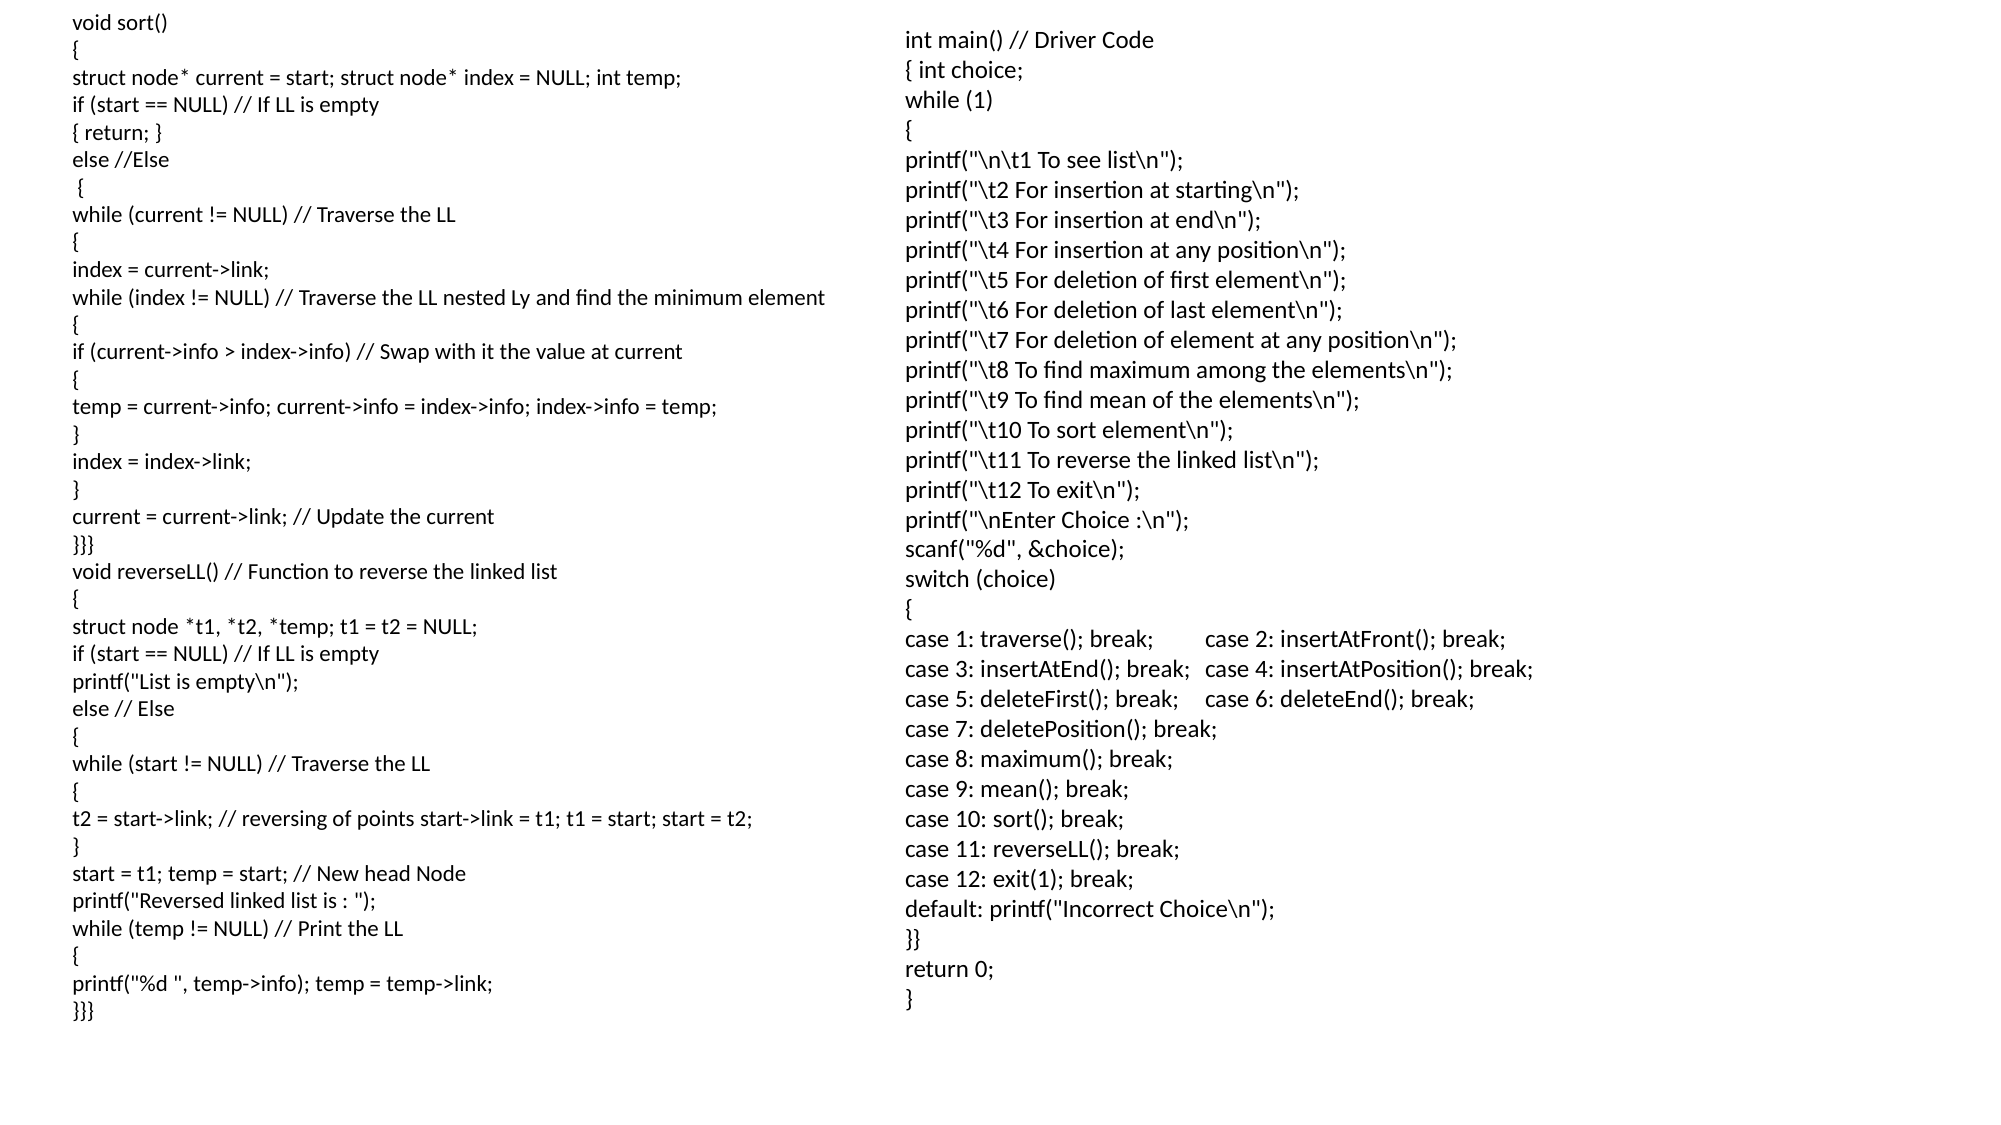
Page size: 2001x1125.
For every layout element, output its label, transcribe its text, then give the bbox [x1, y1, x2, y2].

text_box void sort() { struct node* current = start; struct node* index = NULL; int temp; if (start == NULL) // If LL is empty { return; } else //Else { while (current != NULL) // Traverse the LL { index = current->link; while (index != NULL) // Traverse the LL nested Ly and find the minimum element { if (current->info > index->info) // Swap with it the value at current { temp = current->info; current->info = index->info; index->info = temp; } index = index->link; } current = current->link; // Update the current }}} void reverseLL() // Function to reverse the linked list { struct node *t1, *t2, *temp; t1 = t2 = NULL; if (start == NULL) // If LL is empty printf("List is empty\n"); else // Else { while (start != NULL) // Traverse the LL { t2 = start->link; // reversing of points start->link = t1; t1 = start; start = t2; } start = t1; temp = start; // New head Node printf("Reversed linked list is : "); while (temp != NULL) // Print the LL { printf("%d ", temp->info); temp = temp->link; }}} [57, 0, 847, 1031]
text_box int main() // Driver Code { int choice; while (1) { printf("\n\t1 To see list\n"); printf("\t2 For insertion at starting\n"); printf("\t3 For insertion at end\n"); printf("\t4 For insertion at any position\n"); printf("\t5 For deletion of first element\n"); printf("\t6 For deletion of last element\n"); printf("\t7 For deletion of element at any position\n"); printf("\t8 To find maximum among the elements\n"); printf("\t9 To find mean of the elements\n"); printf("\t10 To sort element\n"); printf("\t11 To reverse the linked list\n"); printf("\t12 To exit\n"); printf("\nEnter Choice :\n"); scanf("%d", &choice); switch (choice) { case 1: traverse(); break; case 2: insertAtFront(); break; case 3: insertAtEnd(); break; case 4: insertAtPosition(); break; case 5: deleteFirst(); break; case 6: deleteEnd(); break; case 7: deletePosition(); break; case 8: maximum(); break; case 9: mean(); break; case 10: sort(); break; case 11: reverseLL(); break; case 12: exit(1); break; default: printf("Incorrect Choice\n"); }} return 0; } [890, 16, 1746, 1020]
